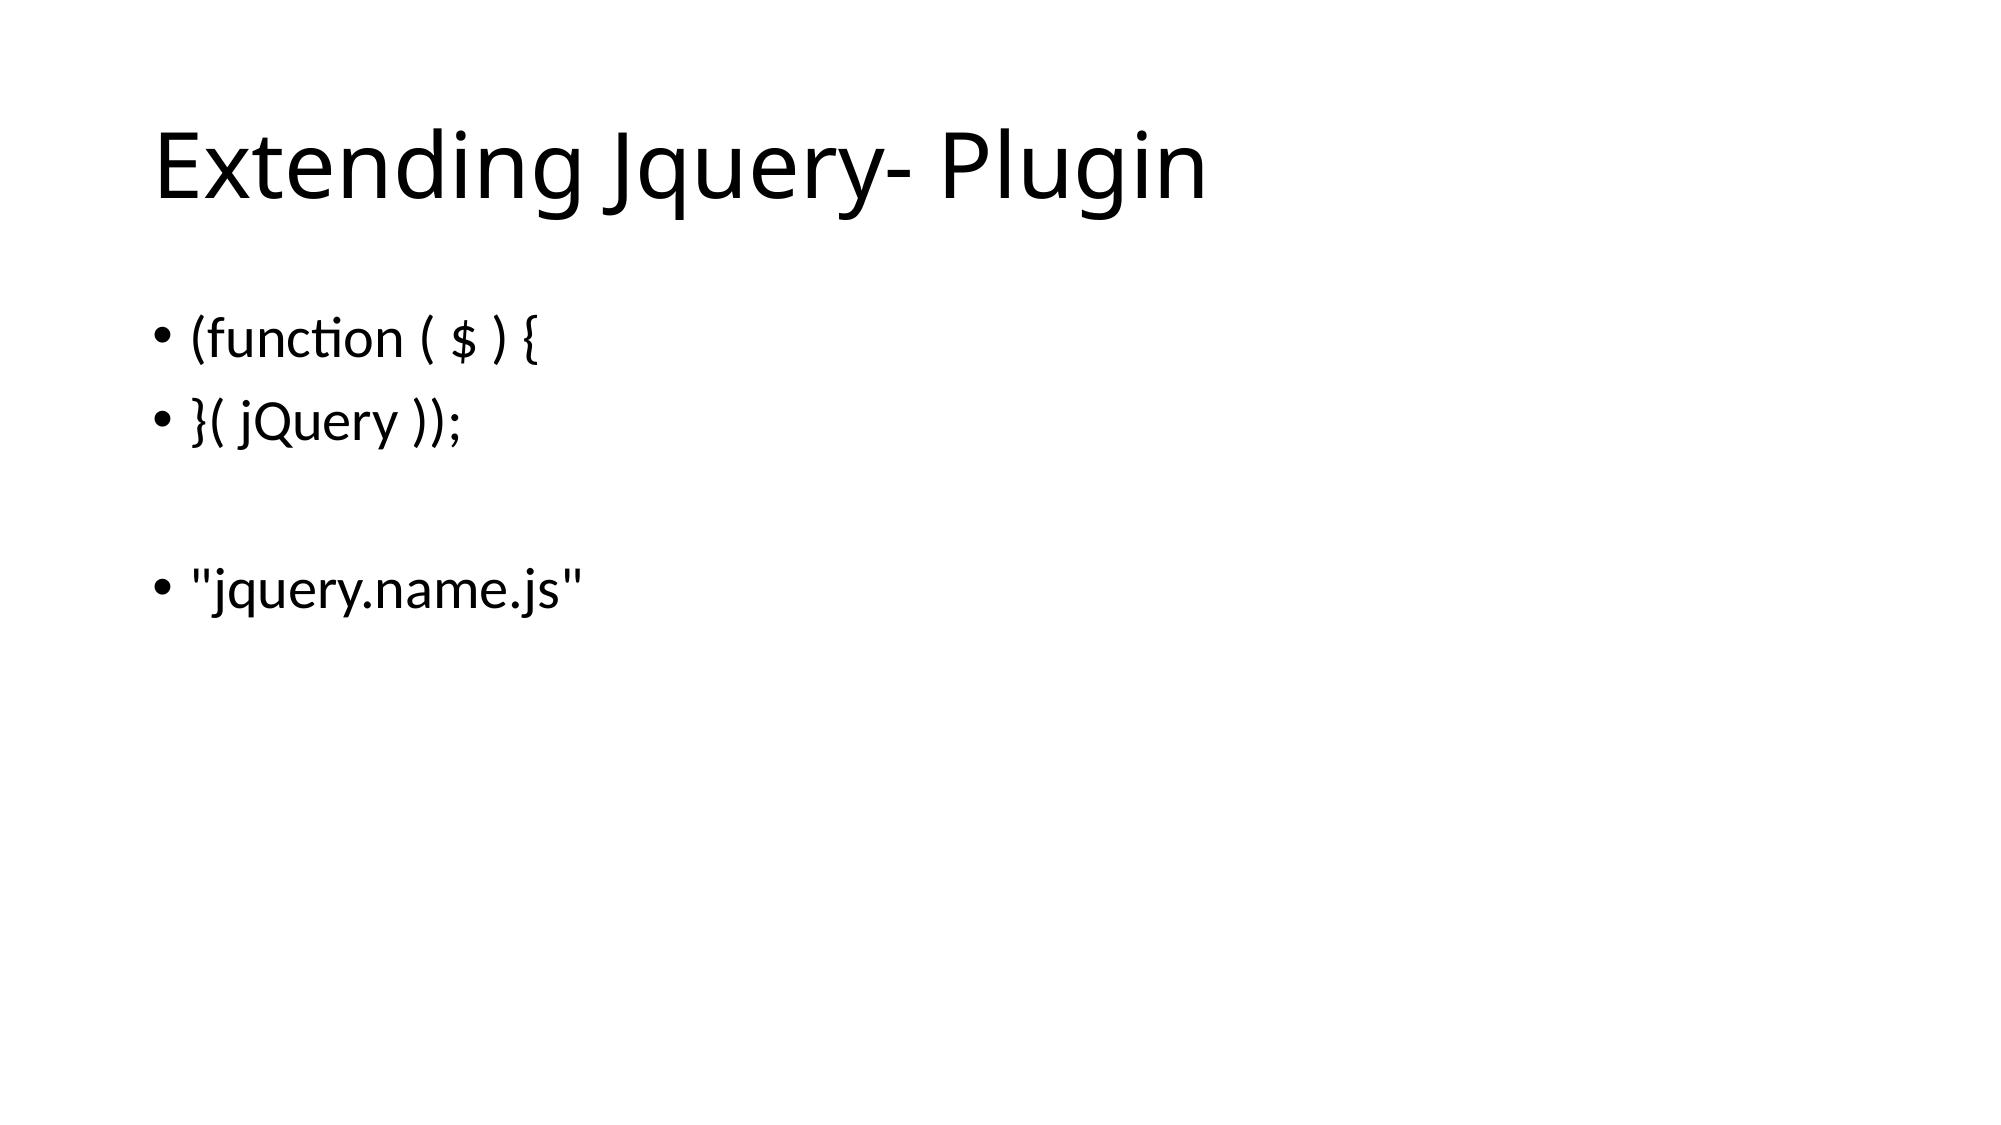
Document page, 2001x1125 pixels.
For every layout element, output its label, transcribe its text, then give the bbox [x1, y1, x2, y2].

list (function ( $ ) { }( jQuery )); "jquery.name.js" [137, 299, 1863, 1014]
title Extending Jquery- Plugin [137, 59, 1863, 278]
